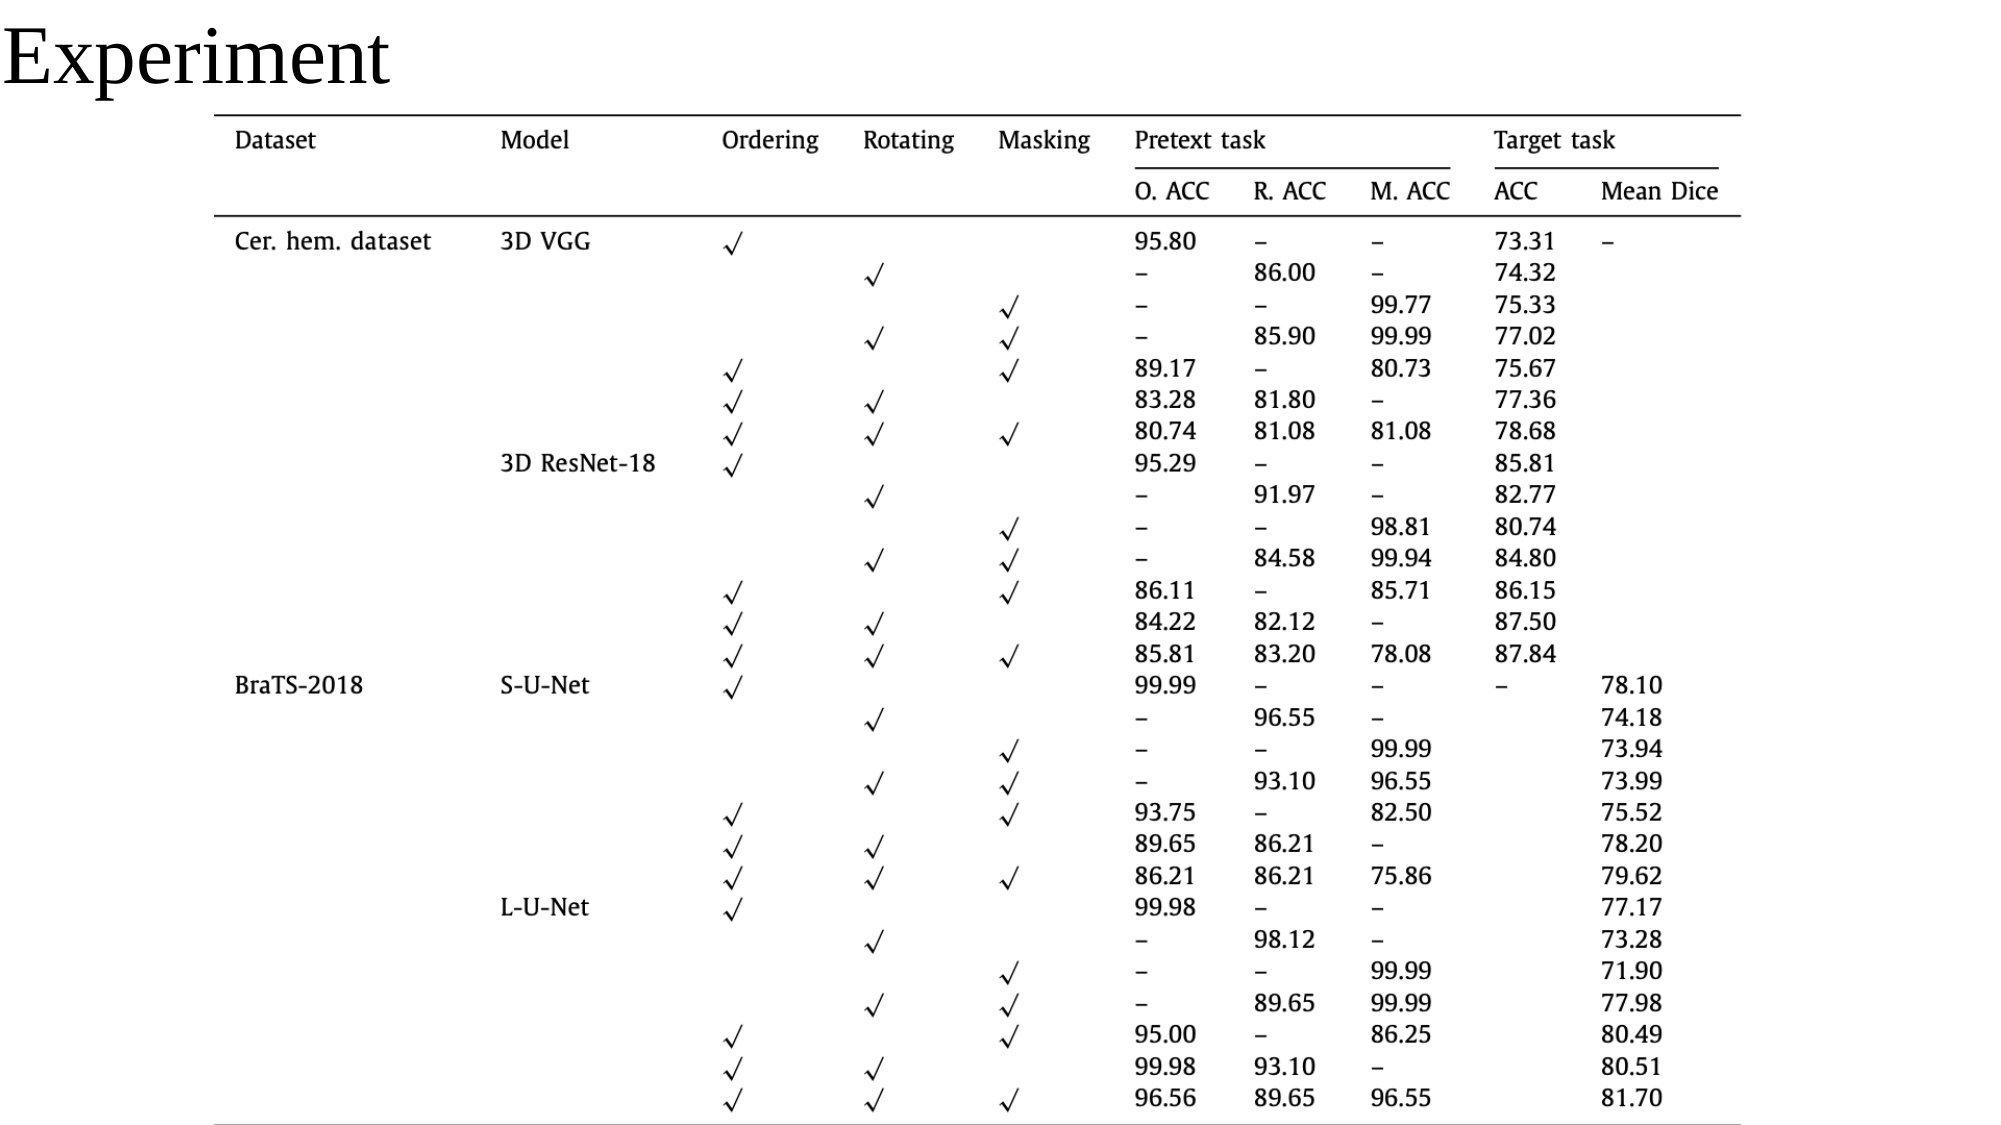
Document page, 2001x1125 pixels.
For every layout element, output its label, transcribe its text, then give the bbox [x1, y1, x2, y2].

title Experiment [0, 0, 445, 113]
picture [214, 112, 1748, 1125]
